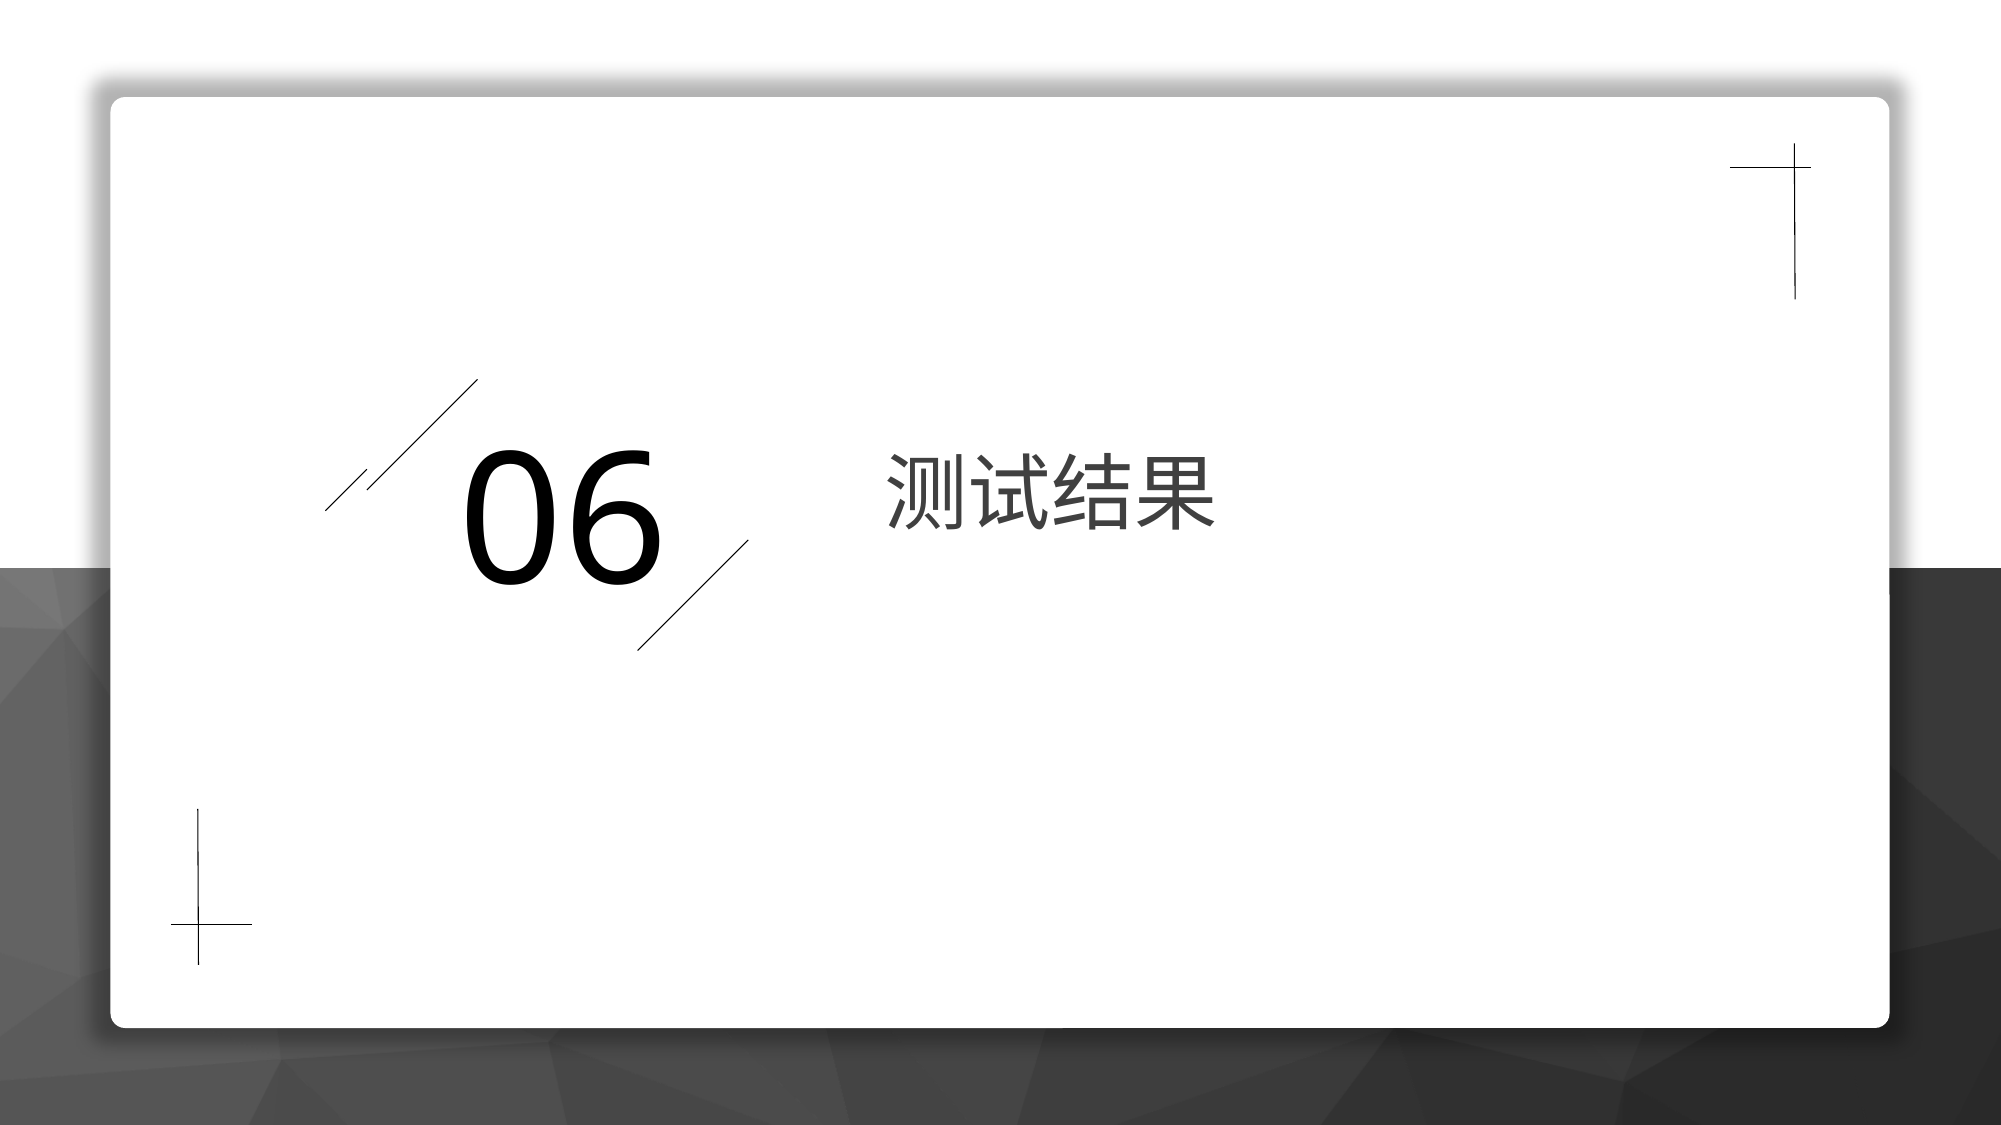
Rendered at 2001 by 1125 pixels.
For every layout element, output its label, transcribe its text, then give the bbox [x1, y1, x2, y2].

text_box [325, 469, 367, 511]
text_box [366, 379, 478, 490]
text_box 测试结果 [870, 432, 1596, 548]
text_box [109, 95, 1891, 568]
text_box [637, 539, 749, 651]
text_box 06 [422, 393, 704, 568]
picture [0, 568, 2001, 1125]
